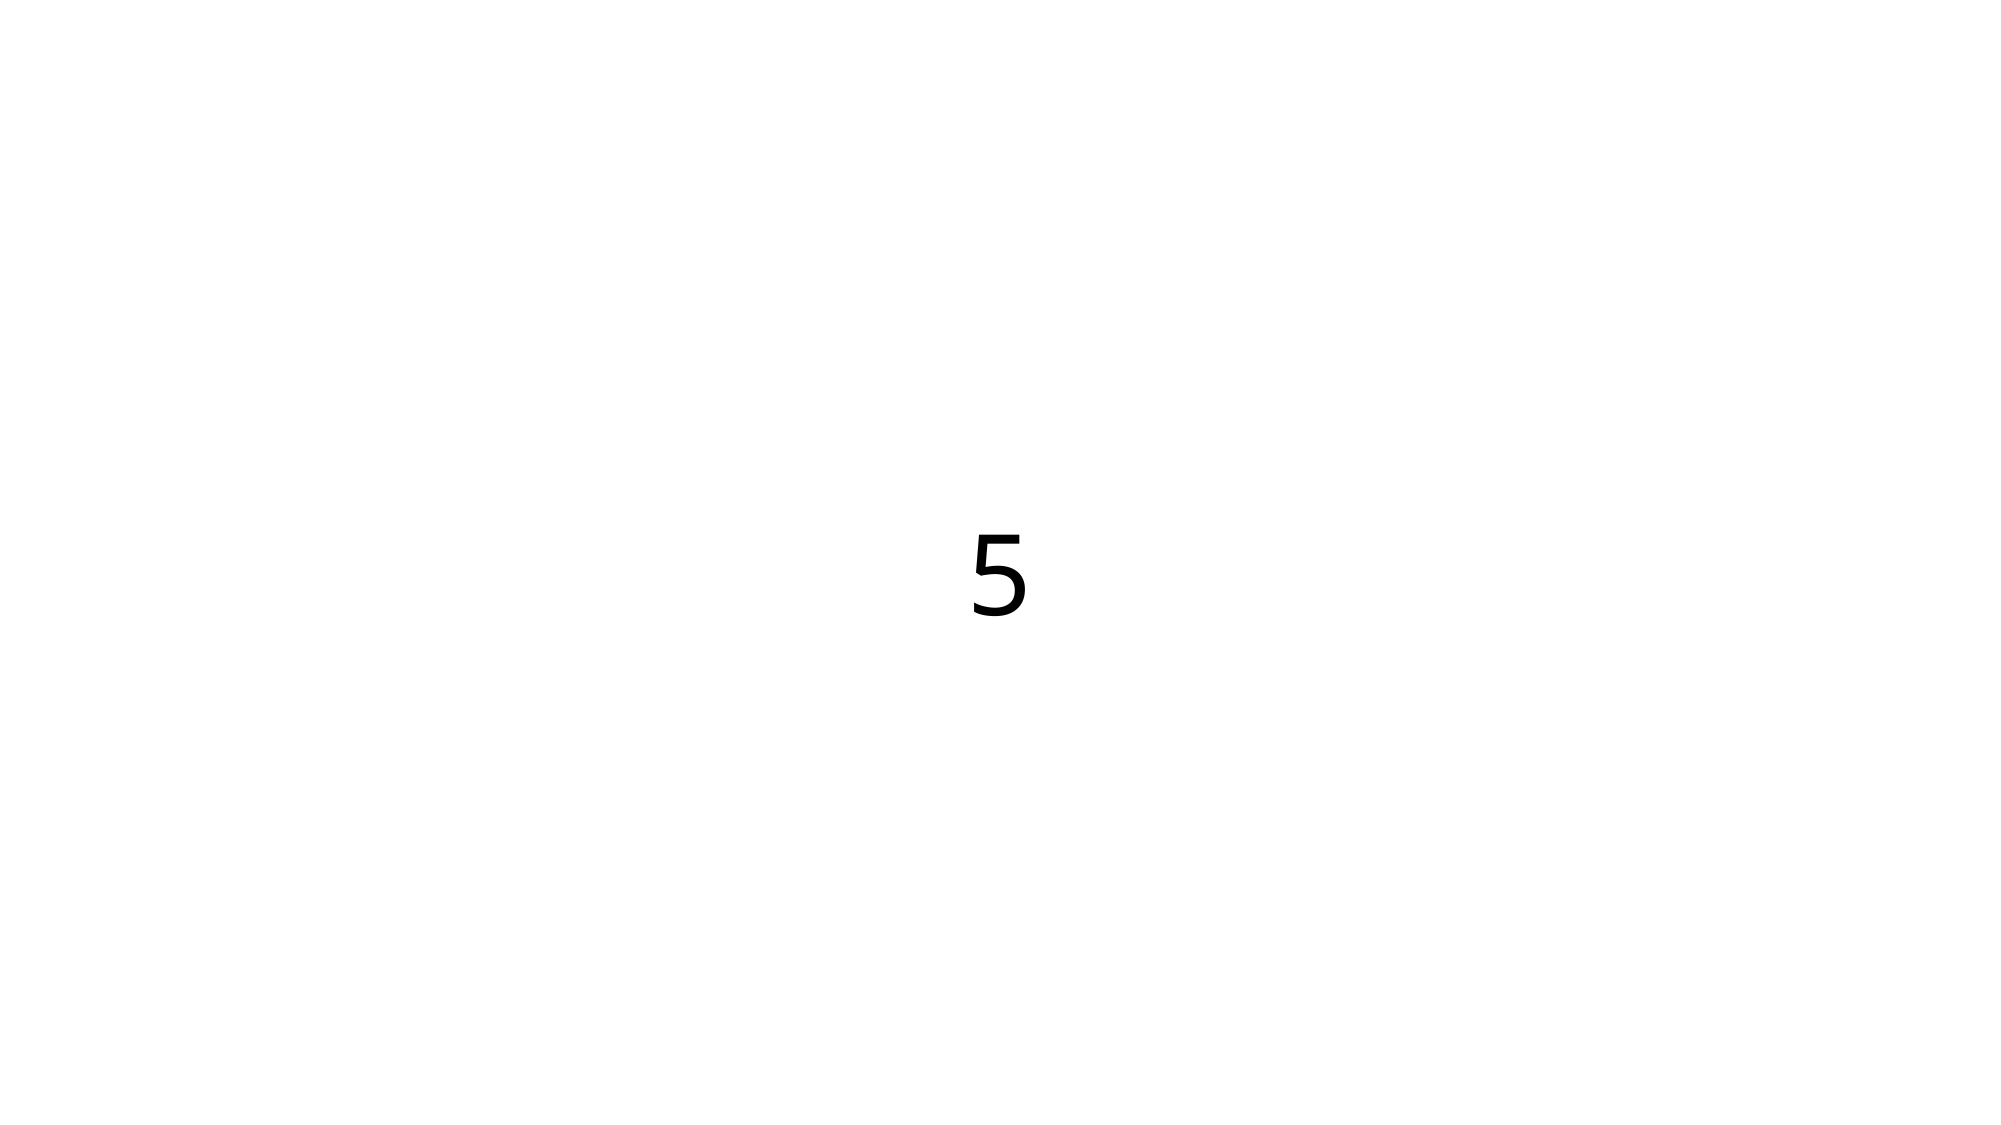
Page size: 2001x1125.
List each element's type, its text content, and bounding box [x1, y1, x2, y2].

text_box 5 [952, 494, 1048, 645]
